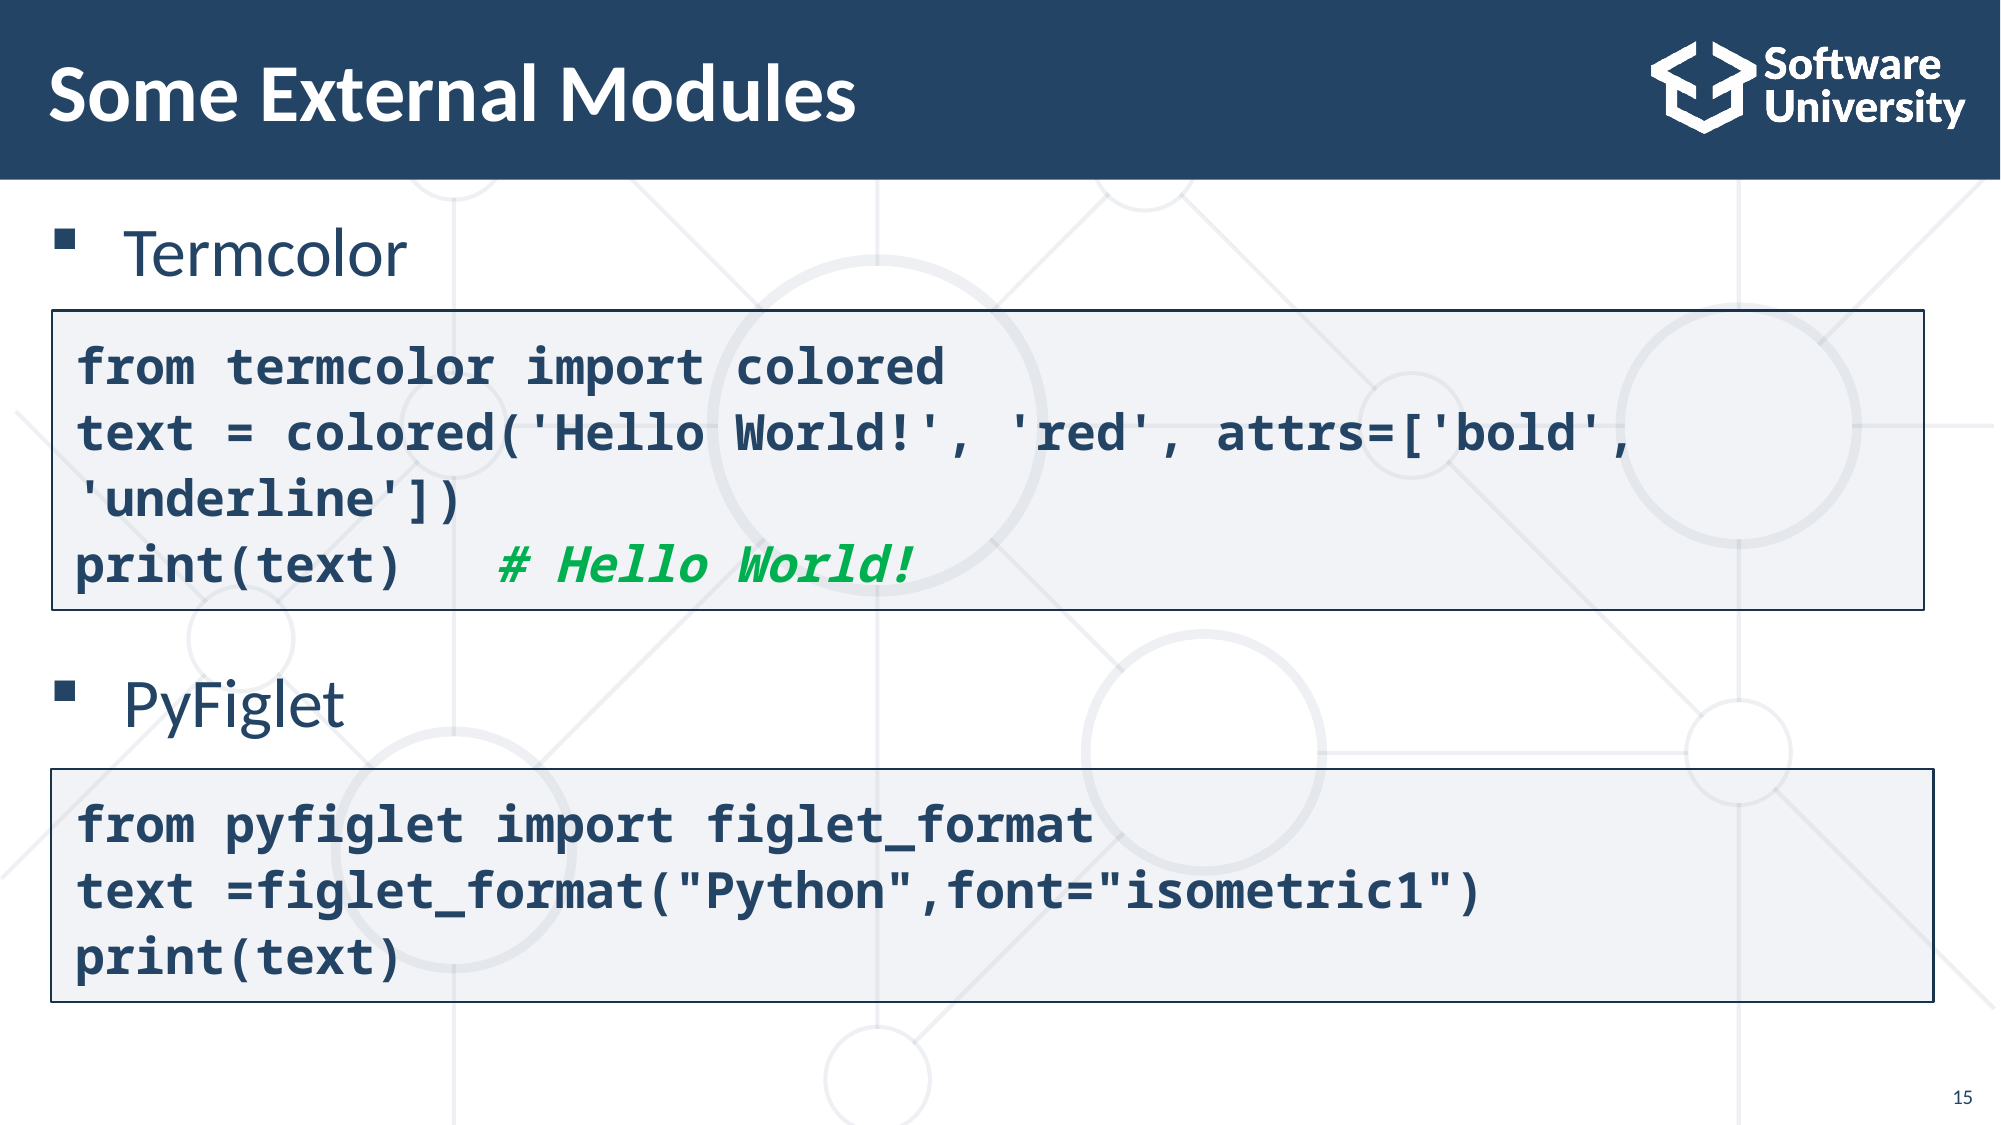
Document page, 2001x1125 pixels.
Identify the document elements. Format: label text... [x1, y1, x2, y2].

list Termcolor PyFiglet [31, 196, 1970, 1104]
picture [1651, 41, 1966, 134]
title Some External Modules [31, 16, 1625, 162]
text_box from termcolor import colored text = colored('Hello World!', 'red', attrs=['bold', 'underline']) print(text) # Hello World! [52, 310, 1924, 610]
text_box from pyfiglet import figlet_format text =figlet_format("Python",font="isometric1") print(text) [51, 769, 1934, 1003]
slide_number 15 [1927, 1067, 1989, 1117]
